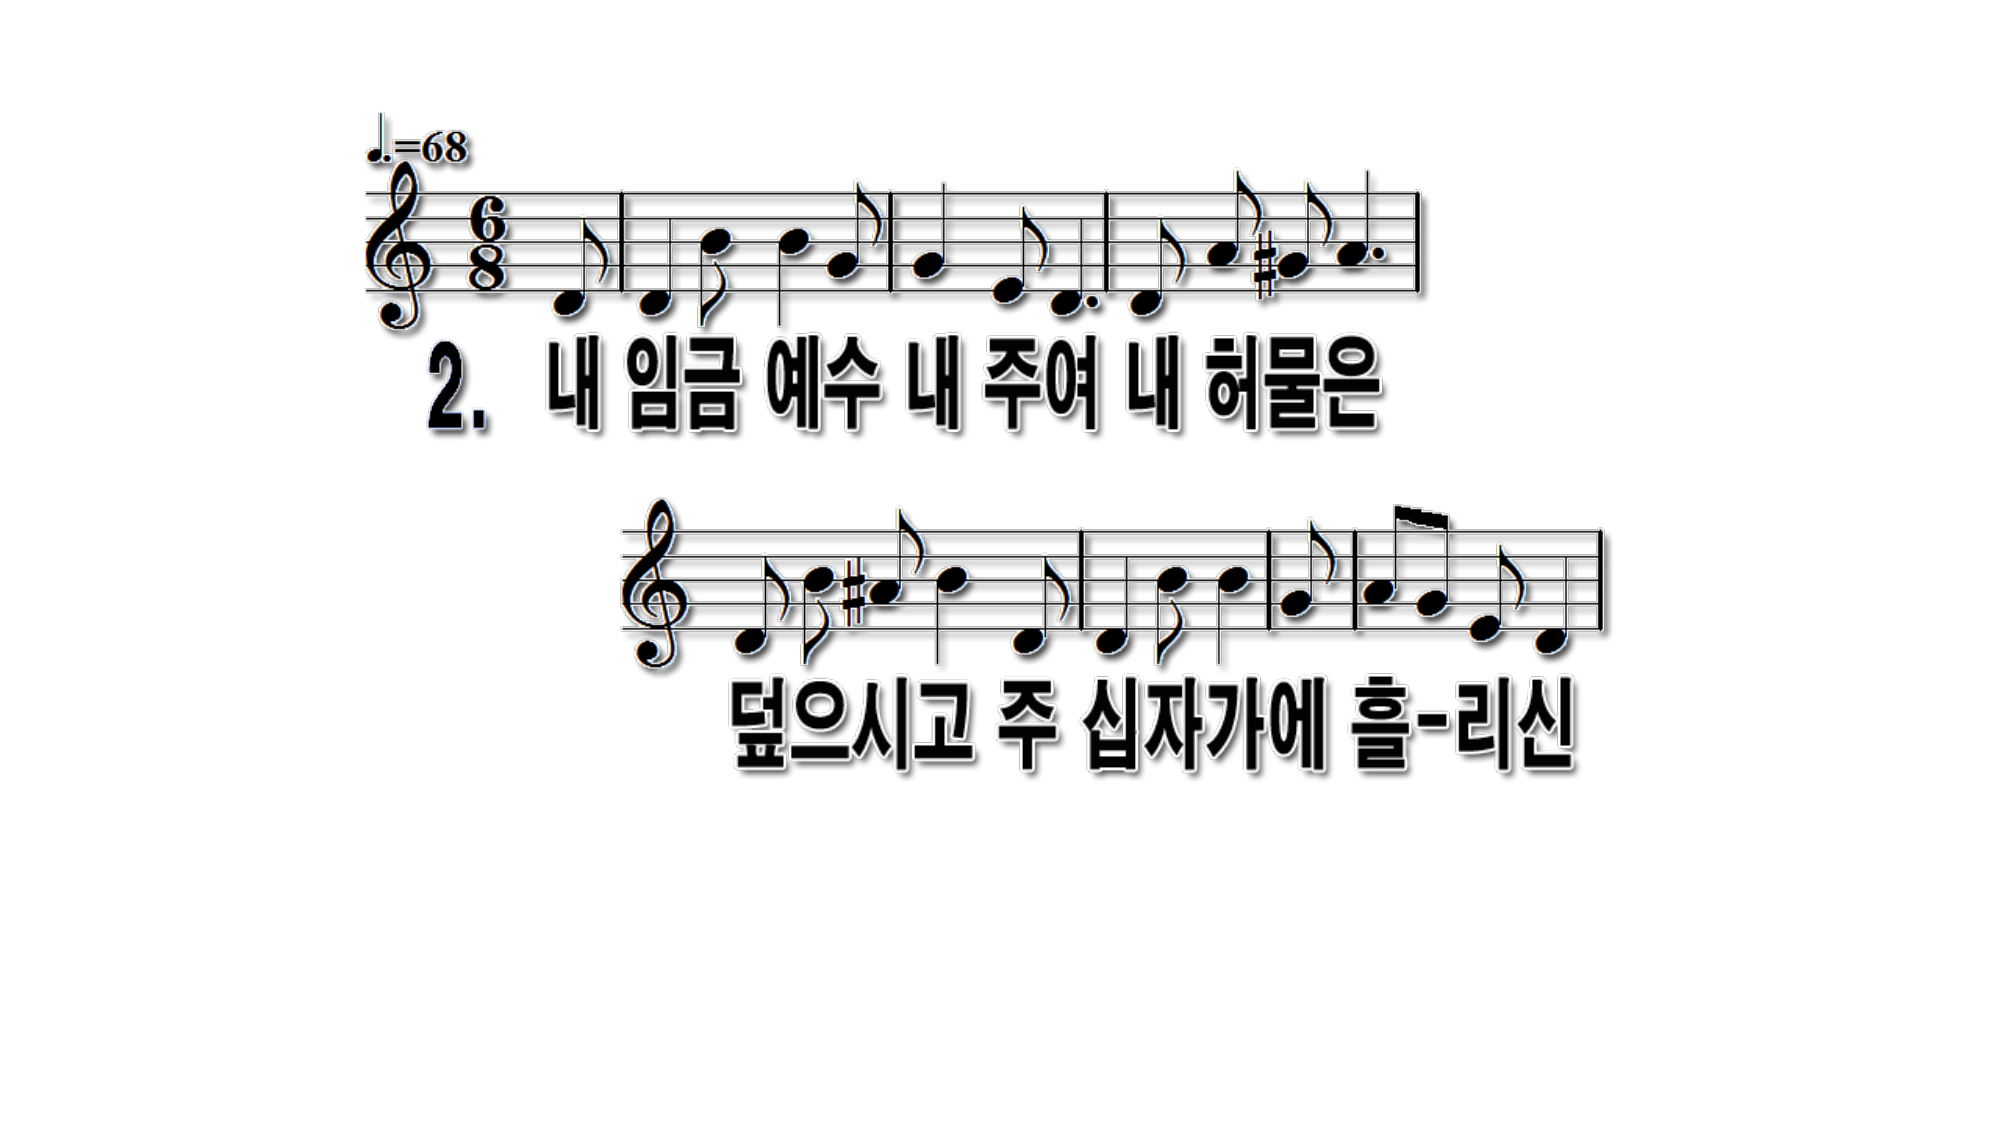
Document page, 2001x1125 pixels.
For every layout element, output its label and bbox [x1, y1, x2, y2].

picture [249, 0, 1750, 835]
